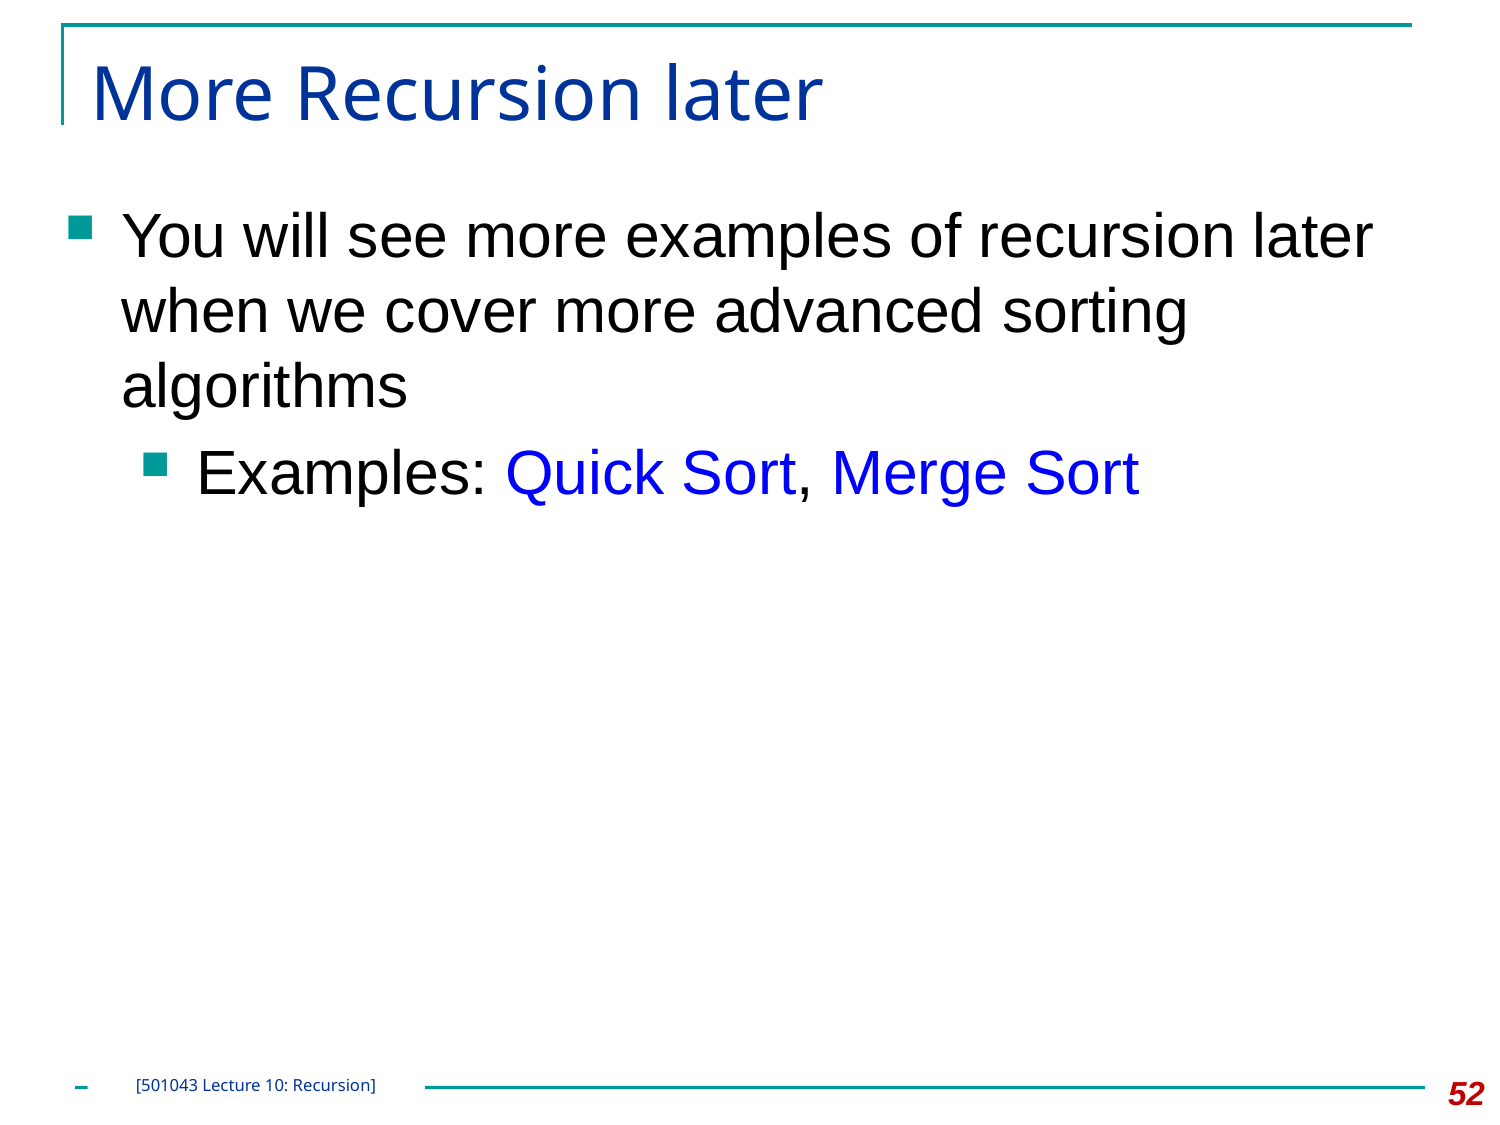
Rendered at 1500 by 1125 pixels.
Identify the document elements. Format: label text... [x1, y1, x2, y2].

text_box [501043 Lecture 10: Recursion] [87, 1074, 425, 1100]
title More Recursion later [74, 37, 1476, 168]
slide_number 52 [1400, 1065, 1500, 1125]
text_box You will see more examples of recursion later when we cover more advanced sorting algorithms Examples: Quick Sort, Merge Sort [49, 187, 1475, 1038]
